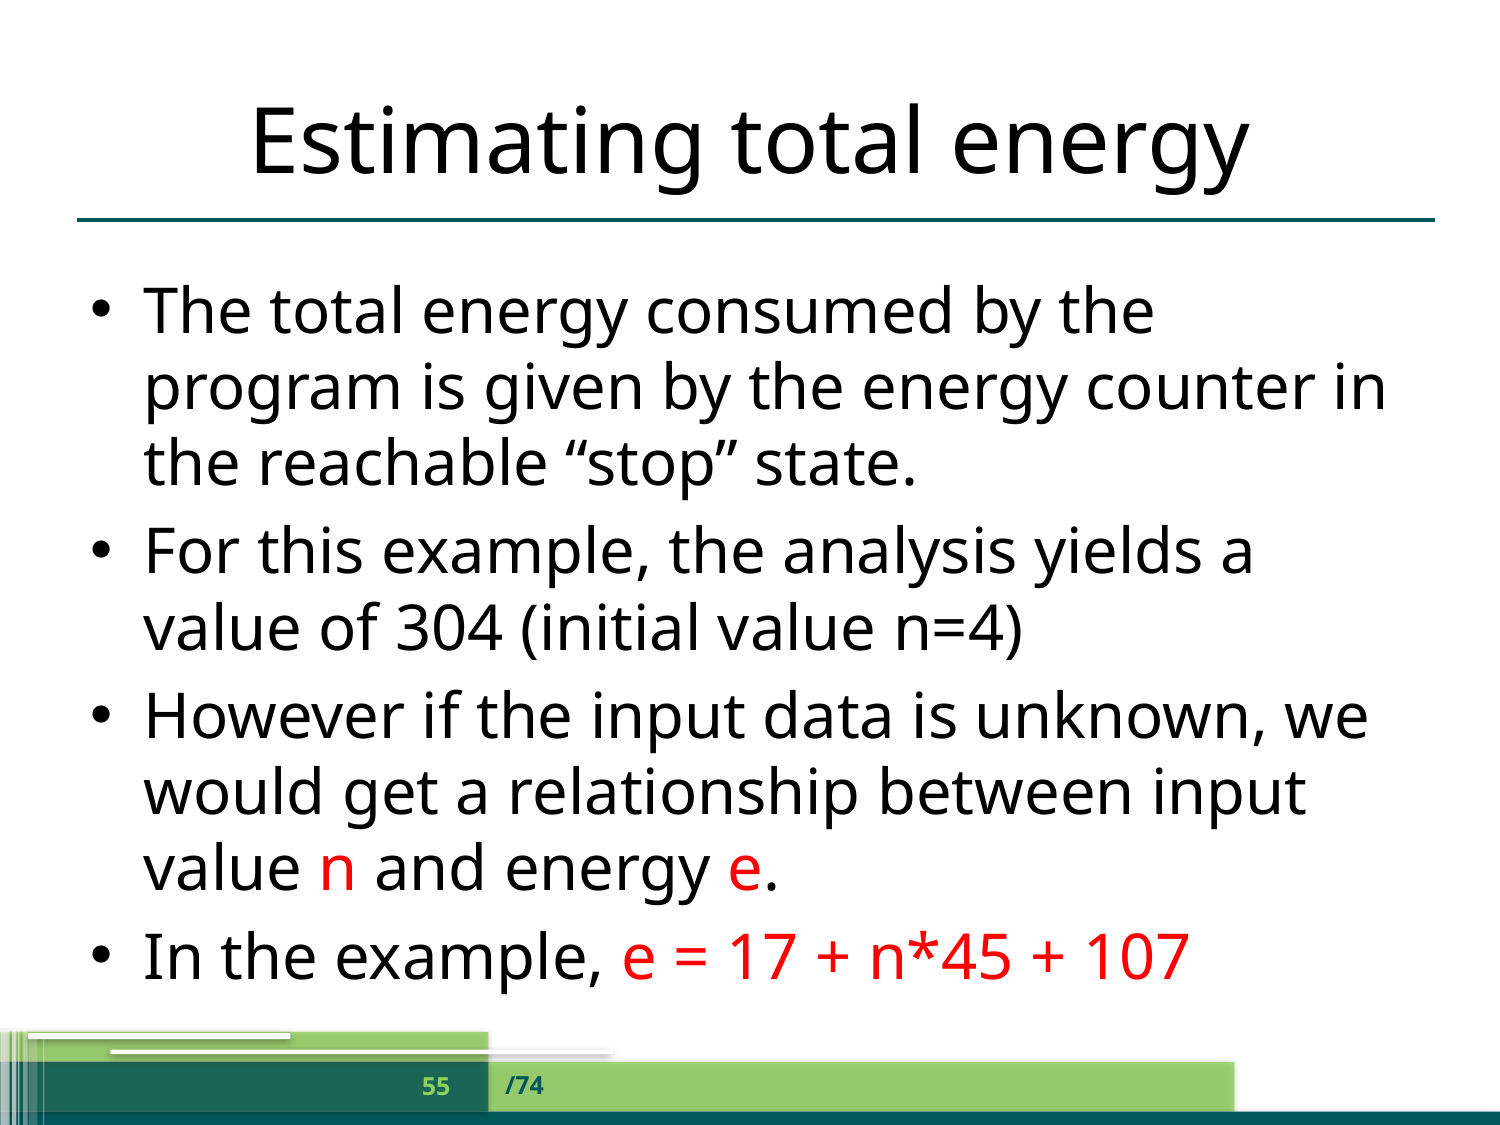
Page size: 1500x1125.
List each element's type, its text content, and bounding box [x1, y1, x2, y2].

title Estimating total energy [75, 66, 1425, 209]
slide_number 55 [383, 1057, 489, 1118]
footer /74 [490, 1056, 1235, 1117]
list The total energy consumed by the program is given by the energy counter in the reachable “stop” state. For this example, the analysis yields a value of 304 (initial value n=4) However if the input data is unknown, we would get a relationship between input value n and energy e. In the example, e = 17 + n*45 + 107 [75, 262, 1425, 1005]
